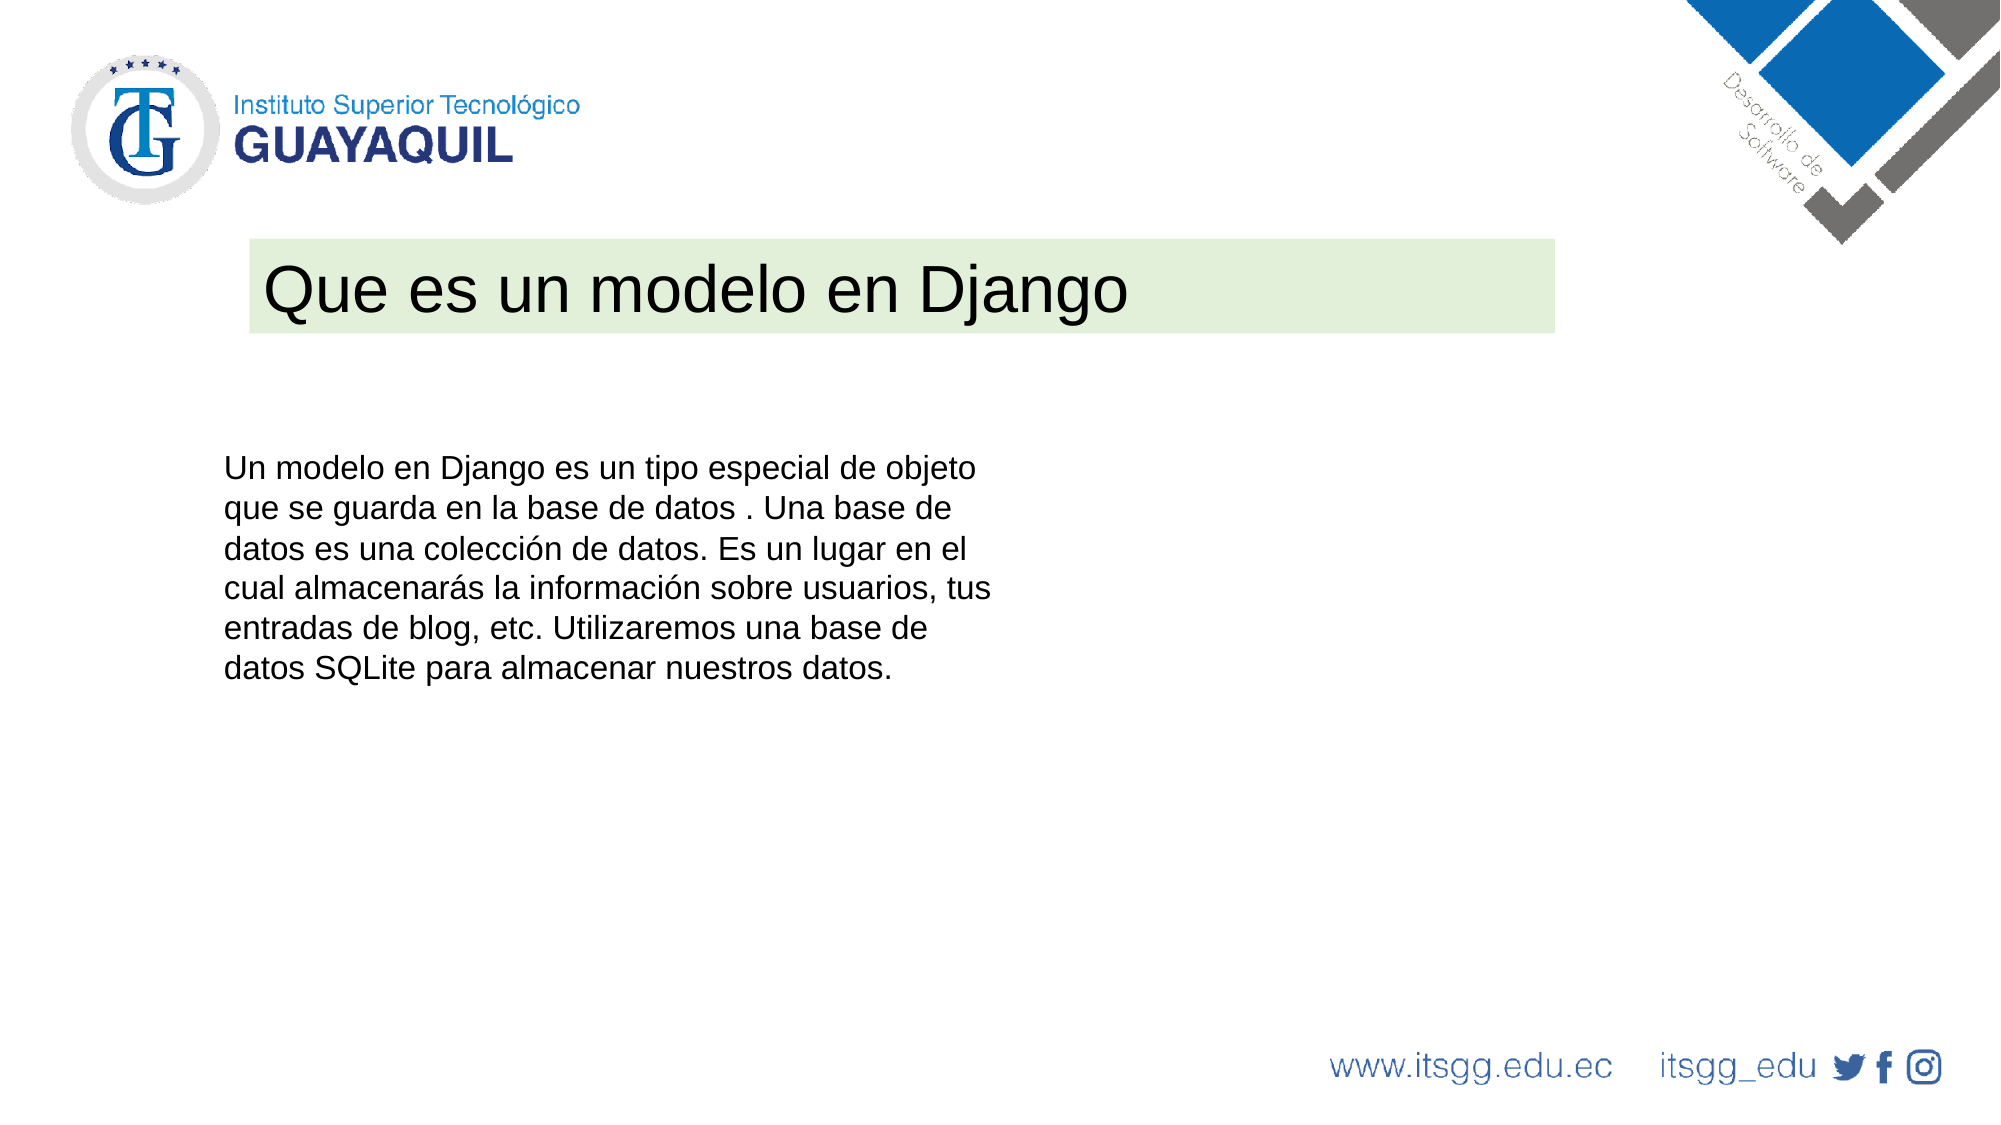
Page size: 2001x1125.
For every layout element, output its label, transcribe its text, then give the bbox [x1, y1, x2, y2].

text_box Que es un modelo en Django [249, 238, 1555, 334]
text_box Un modelo en Django es un tipo especial de objeto que se guarda en la base de datos . Una base de datos es una colección de datos. Es un lugar en el cual almacenarás la información sobre usuarios, tus entradas de blog, etc. Utilizaremos una base de datos SQLite para almacenar nuestros datos. [209, 439, 1021, 694]
picture [0, 0, 2000, 1125]
